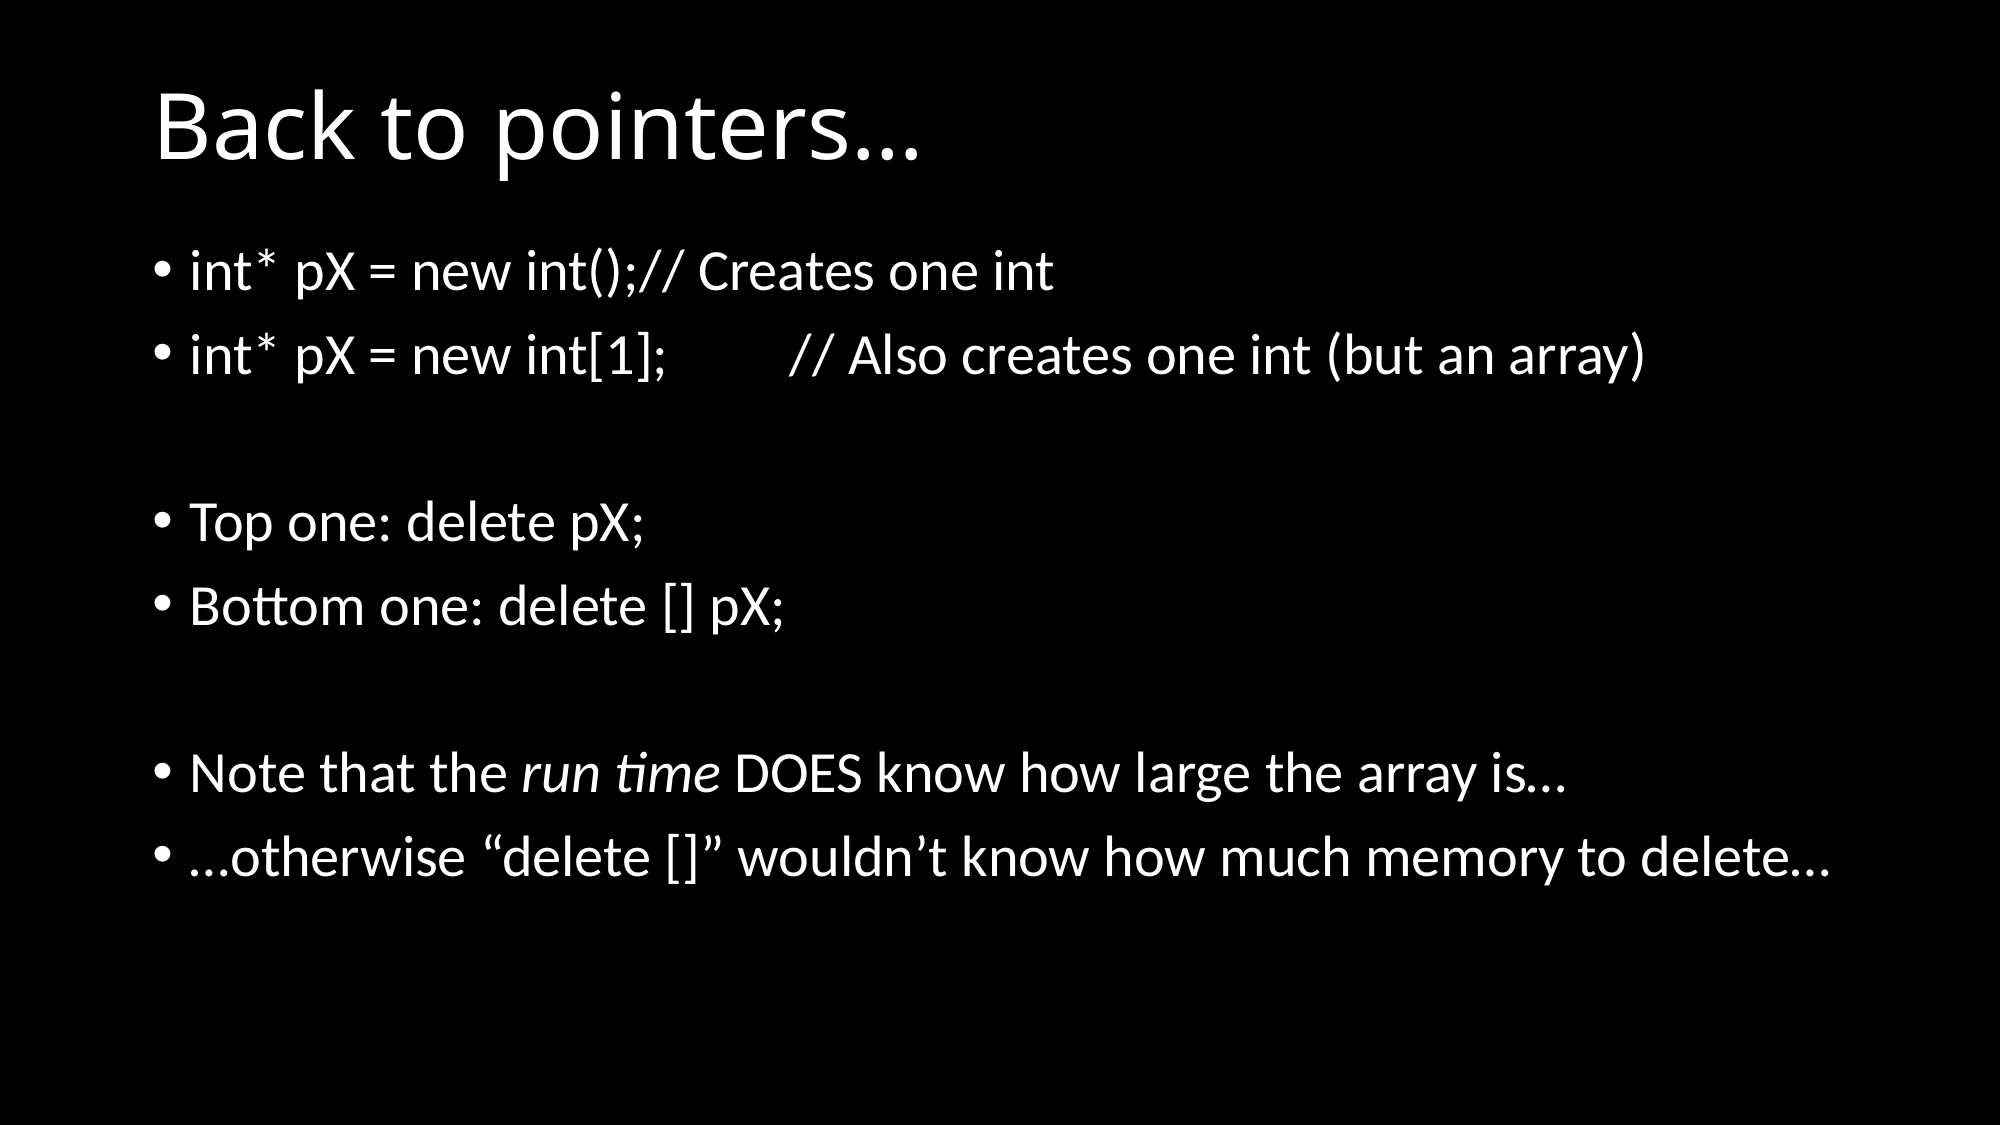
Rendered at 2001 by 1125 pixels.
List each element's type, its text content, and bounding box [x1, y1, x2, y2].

list int* pX = new int(); // Creates one int int* pX = new int[1]; // Also creates one int (but an array) Top one: delete pX; Bottom one: delete [] pX; Note that the run time DOES know how large the array is… …otherwise “delete []” wouldn’t know how much memory to delete… [137, 232, 1863, 1057]
title Back to pointers… [137, 59, 1863, 201]
